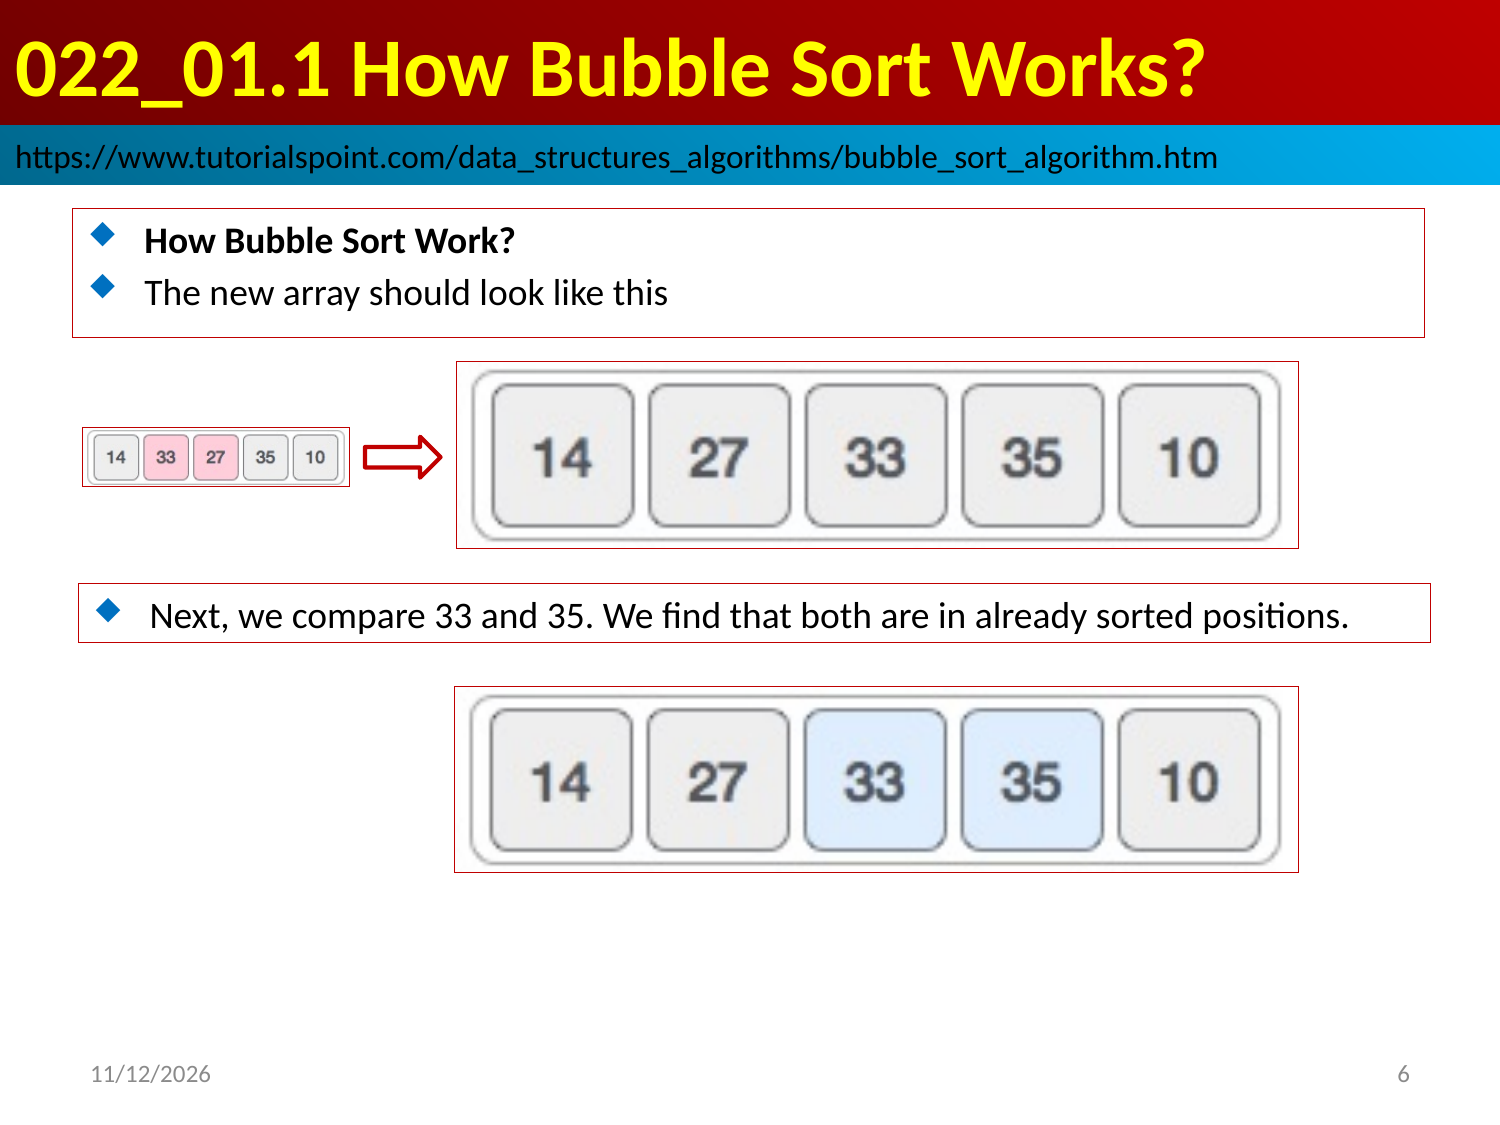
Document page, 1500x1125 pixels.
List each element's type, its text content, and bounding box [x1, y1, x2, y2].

picture [455, 361, 1300, 549]
slide_number 6 [1074, 1042, 1425, 1103]
text_box https://www.tutorialspoint.com/data_structures_algorithms/bubble_sort_algorithm.htm [0, 125, 1500, 185]
text_box [362, 434, 443, 480]
subtitle How Bubble Sort Work? The new array should look like this [72, 208, 1425, 338]
picture [82, 427, 350, 487]
title 022_01.1 How Bubble Sort Works? [0, 0, 1500, 125]
picture [454, 685, 1299, 874]
text_box Next, we compare 33 and 35. We find that both are in already sorted positions. [78, 583, 1431, 643]
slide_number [75, 1042, 425, 1103]
